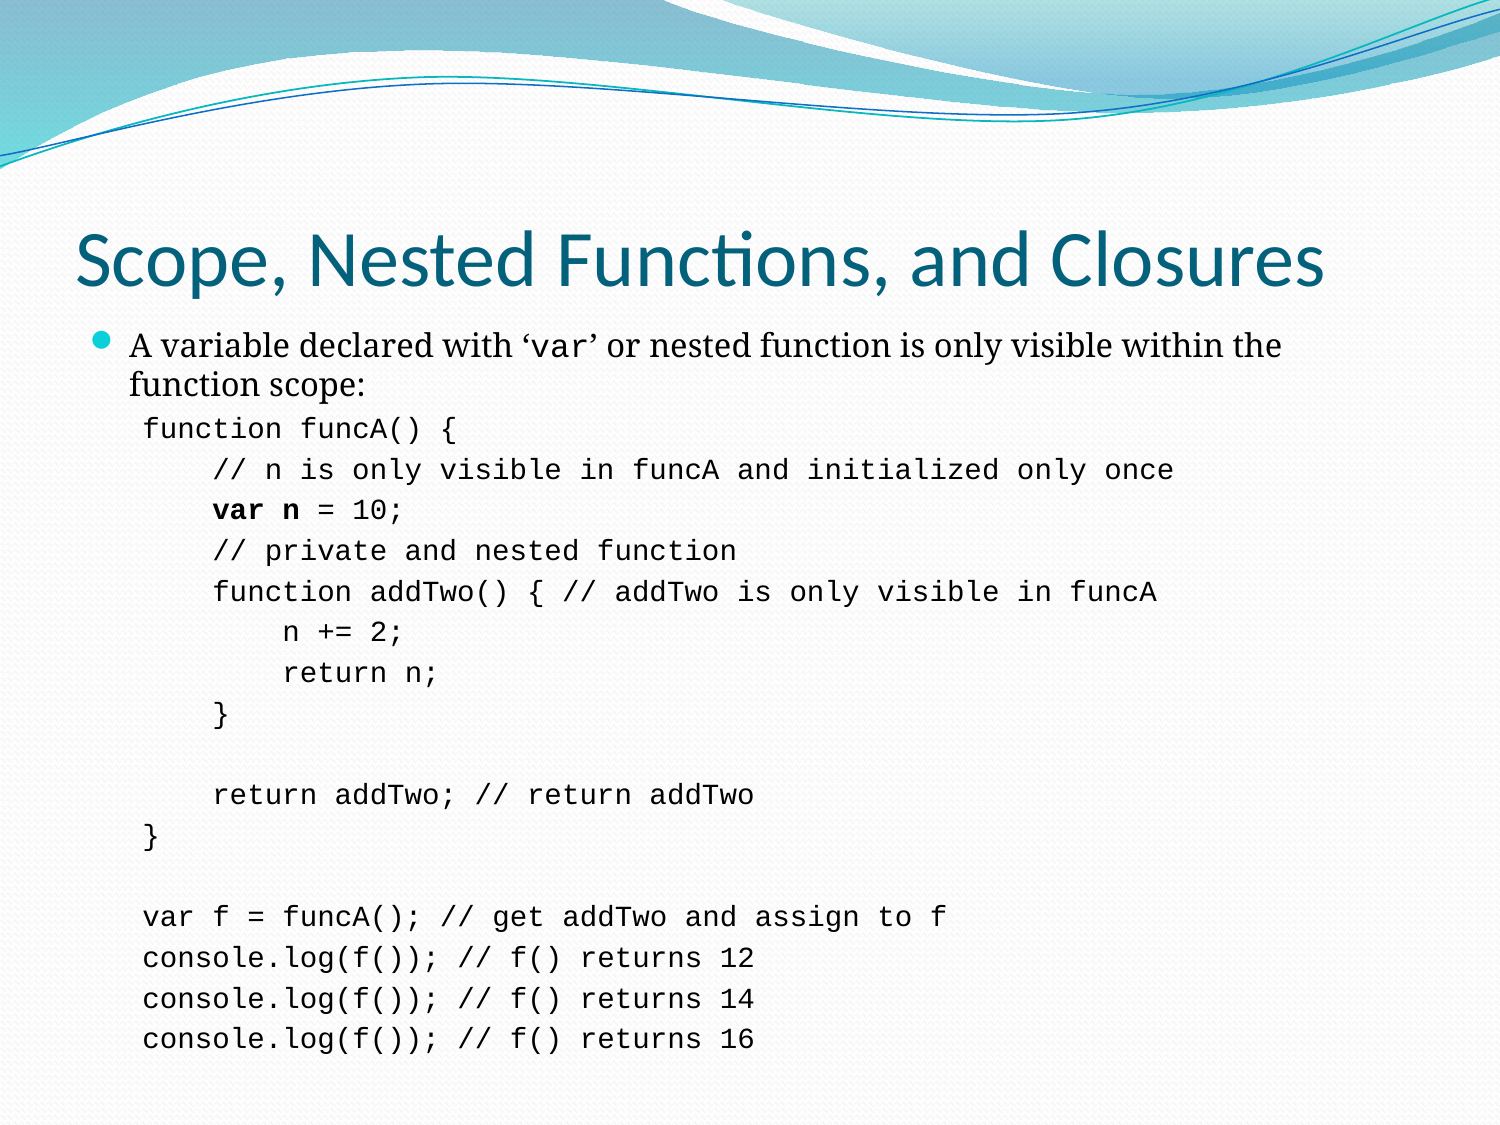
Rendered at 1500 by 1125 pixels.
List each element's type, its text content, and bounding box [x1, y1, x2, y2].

title Scope, Nested Functions, and Closures [75, 115, 1425, 303]
list A variable declared with ‘var’ or nested function is only visible within the function scope: function funcA() { // n is only visible in funcA and initialized only once var n = 10; // private and nested function function addTwo() { // addTwo is only visible in funcA n += 2; return n; } return addTwo; // return addTwo } var f = funcA(); // get addTwo and assign to f console.log(f()); // f() returns 12 console.log(f()); // f() returns 14 console.log(f()); // f() returns 16 [75, 317, 1425, 1071]
